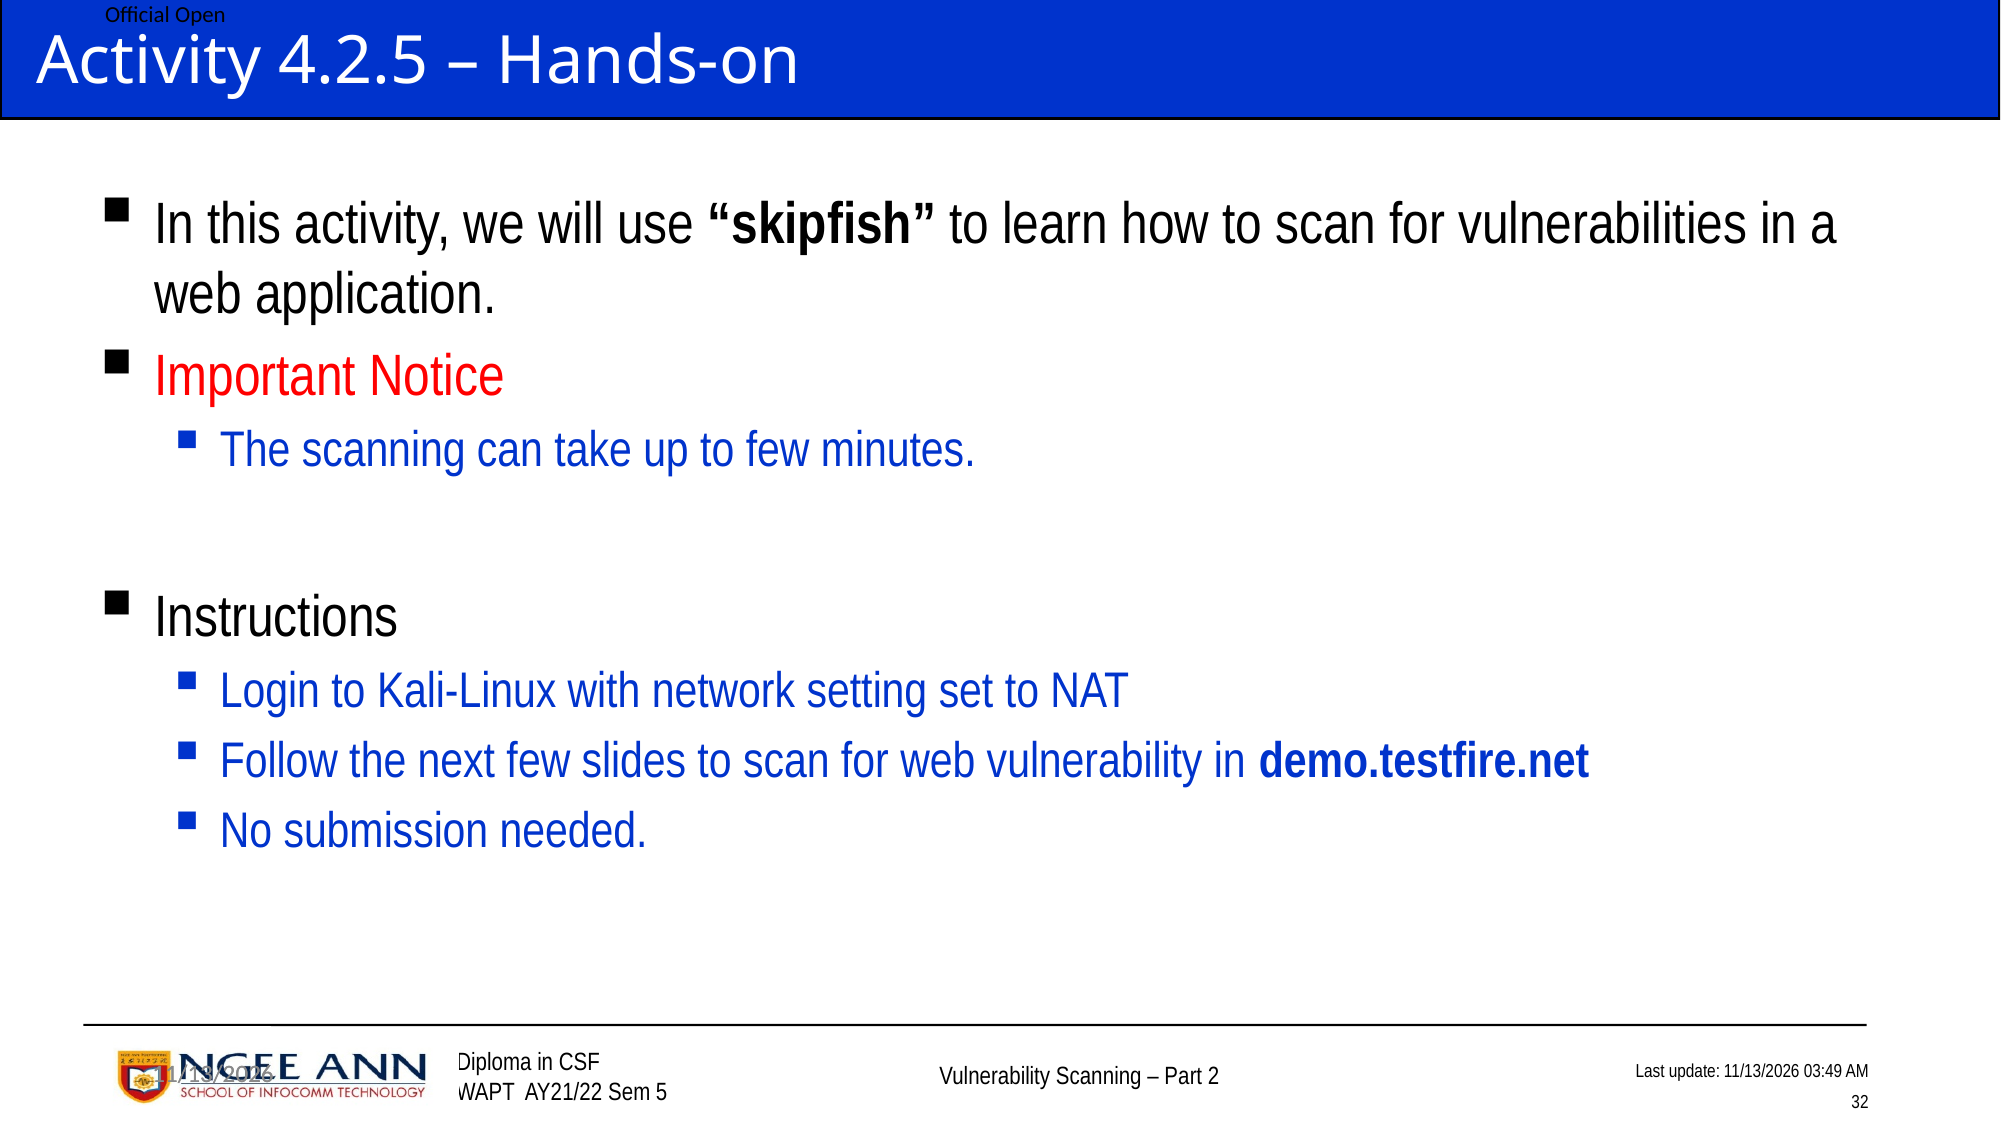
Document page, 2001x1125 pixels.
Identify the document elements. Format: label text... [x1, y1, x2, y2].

picture [83, 1028, 459, 1125]
text_box 11/16/2021 [137, 1042, 588, 1103]
list In this activity, we will use “skipfish” to learn how to scan for vulnerabilities in a web application. Important Notice The scanning can take up to few minutes. Instructions Login to Kali-Linux with network setting set to NAT Follow the next few slides to scan for web vulnerability in demo.testfire.net No submission needed. [83, 177, 1867, 1028]
title Activity 4.2.5 – Hands-on [19, 0, 1749, 198]
